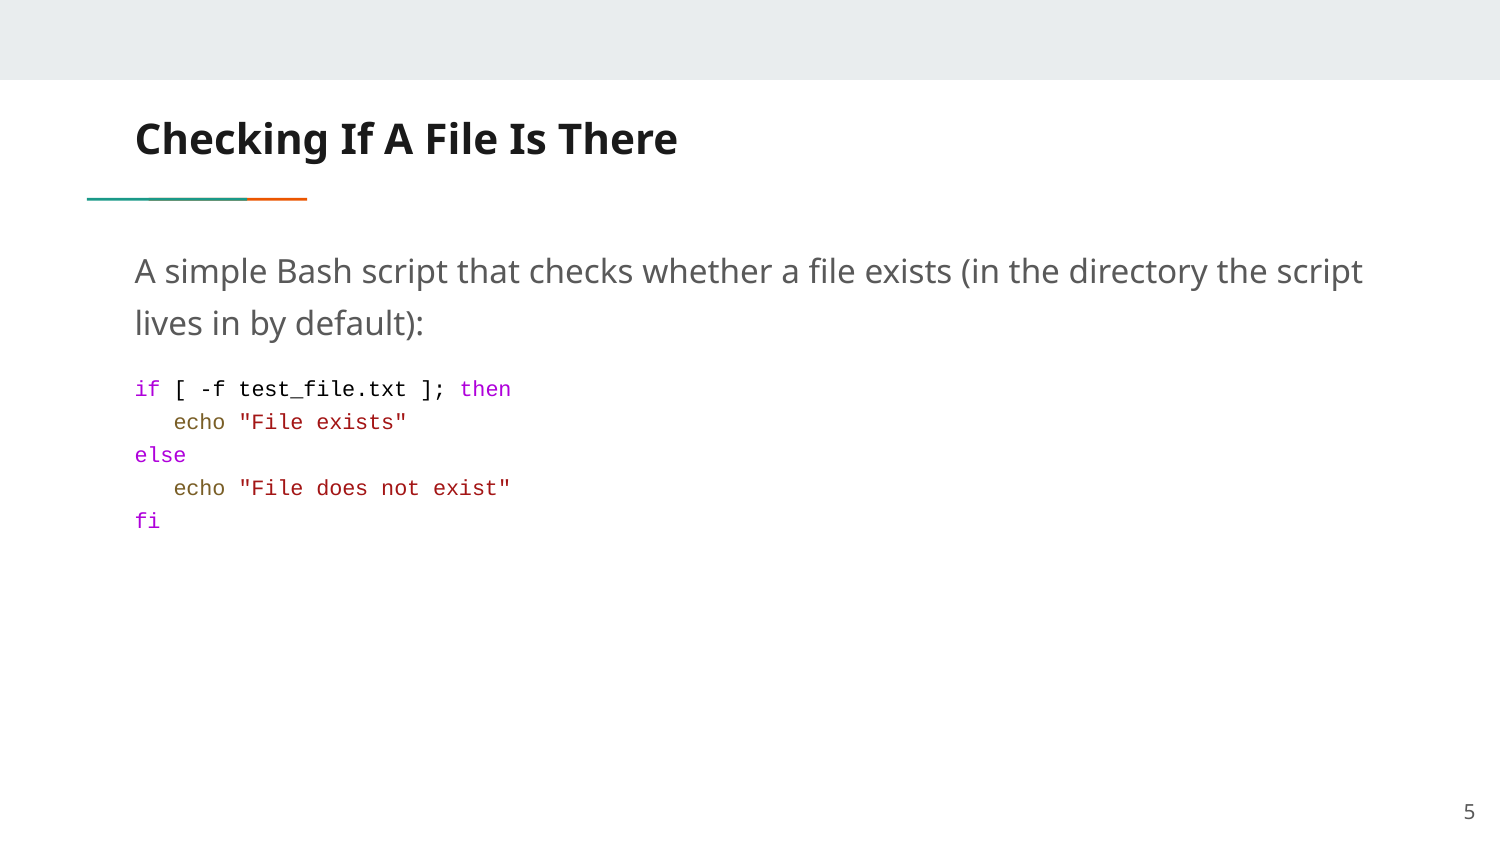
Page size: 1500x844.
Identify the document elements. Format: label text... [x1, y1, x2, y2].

slide_number ‹#› [1400, 779, 1491, 844]
title Checking If A File Is There [119, 93, 1381, 182]
list A simple Bash script that checks whether a file exists (in the directory the script lives in by default): if [ -f test_file.txt ]; then echo "File exists" else echo "File does not exist" fi [119, 226, 1381, 712]
